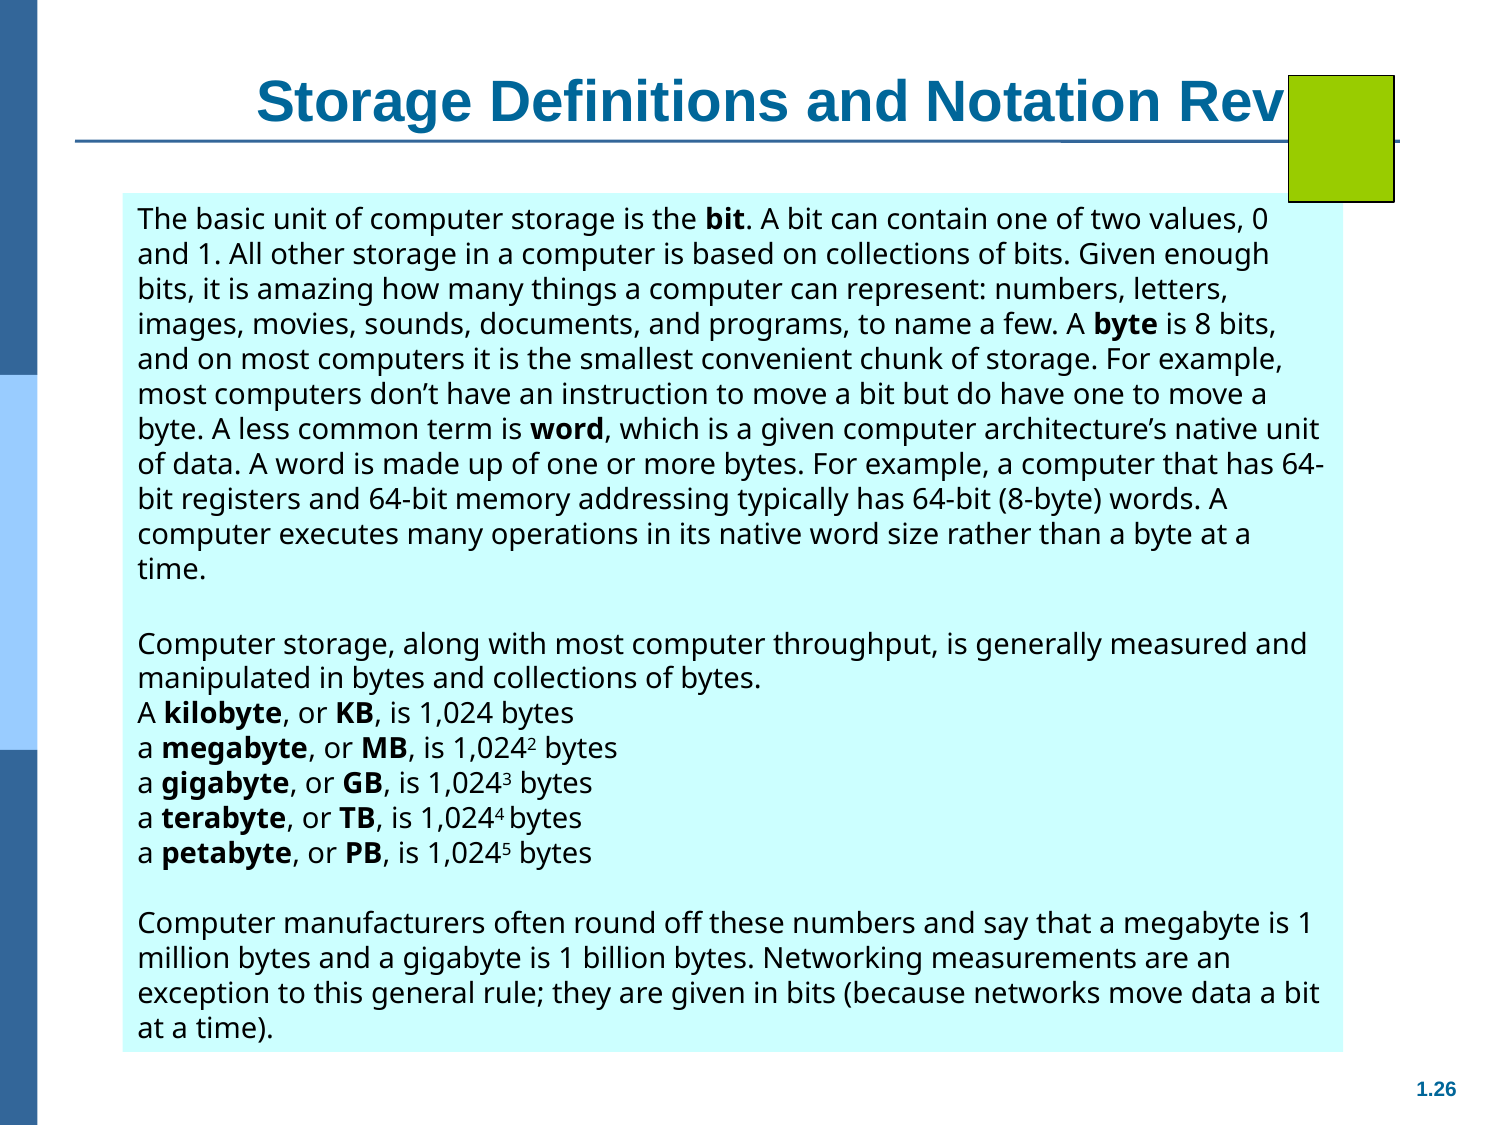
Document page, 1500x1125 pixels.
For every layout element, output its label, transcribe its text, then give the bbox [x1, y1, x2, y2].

text_box [1288, 75, 1394, 203]
text_box The basic unit of computer storage is the bit. A bit can contain one of two values, 0 and 1. All other storage in a computer is based on collections of bits. Given enough bits, it is amazing how many things a computer can represent: numbers, letters, images, movies, sounds, documents, and programs, to name a few. A byte is 8 bits, and on most computers it is the smallest convenient chunk of storage. For example, most computers don’t have an instruction to move a bit but do have one to move a byte. A less common term is word, which is a given computer architecture’s native unit of data. A word is made up of one or more bytes. For example, a computer that has 64-bit registers and 64-bit memory addressing typically has 64-bit (8-byte) words. A computer executes many operations in its native word size rather than a byte at a time. Computer storage, along with most computer throughput, is generally measured and manipulated in bytes and collections of bytes. A kilobyte, or KB, is 1,024 bytes a megabyte, or MB, is 1,0242 bytes a gigabyte, or GB, is 1,0243 bytes a terabyte, or TB, is 1,0244 bytes a petabyte, or PB, is 1,0245 bytes Computer manufacturers often round off these numbers and say that a megabyte is 1 million bytes and a gigabyte is 1 billion bytes. Networking measurements are an exception to this general rule; they are given in bits (because networks move data a bit at a time). [122, 193, 1344, 1052]
title Storage Definitions and Notation Review [211, 45, 1425, 141]
